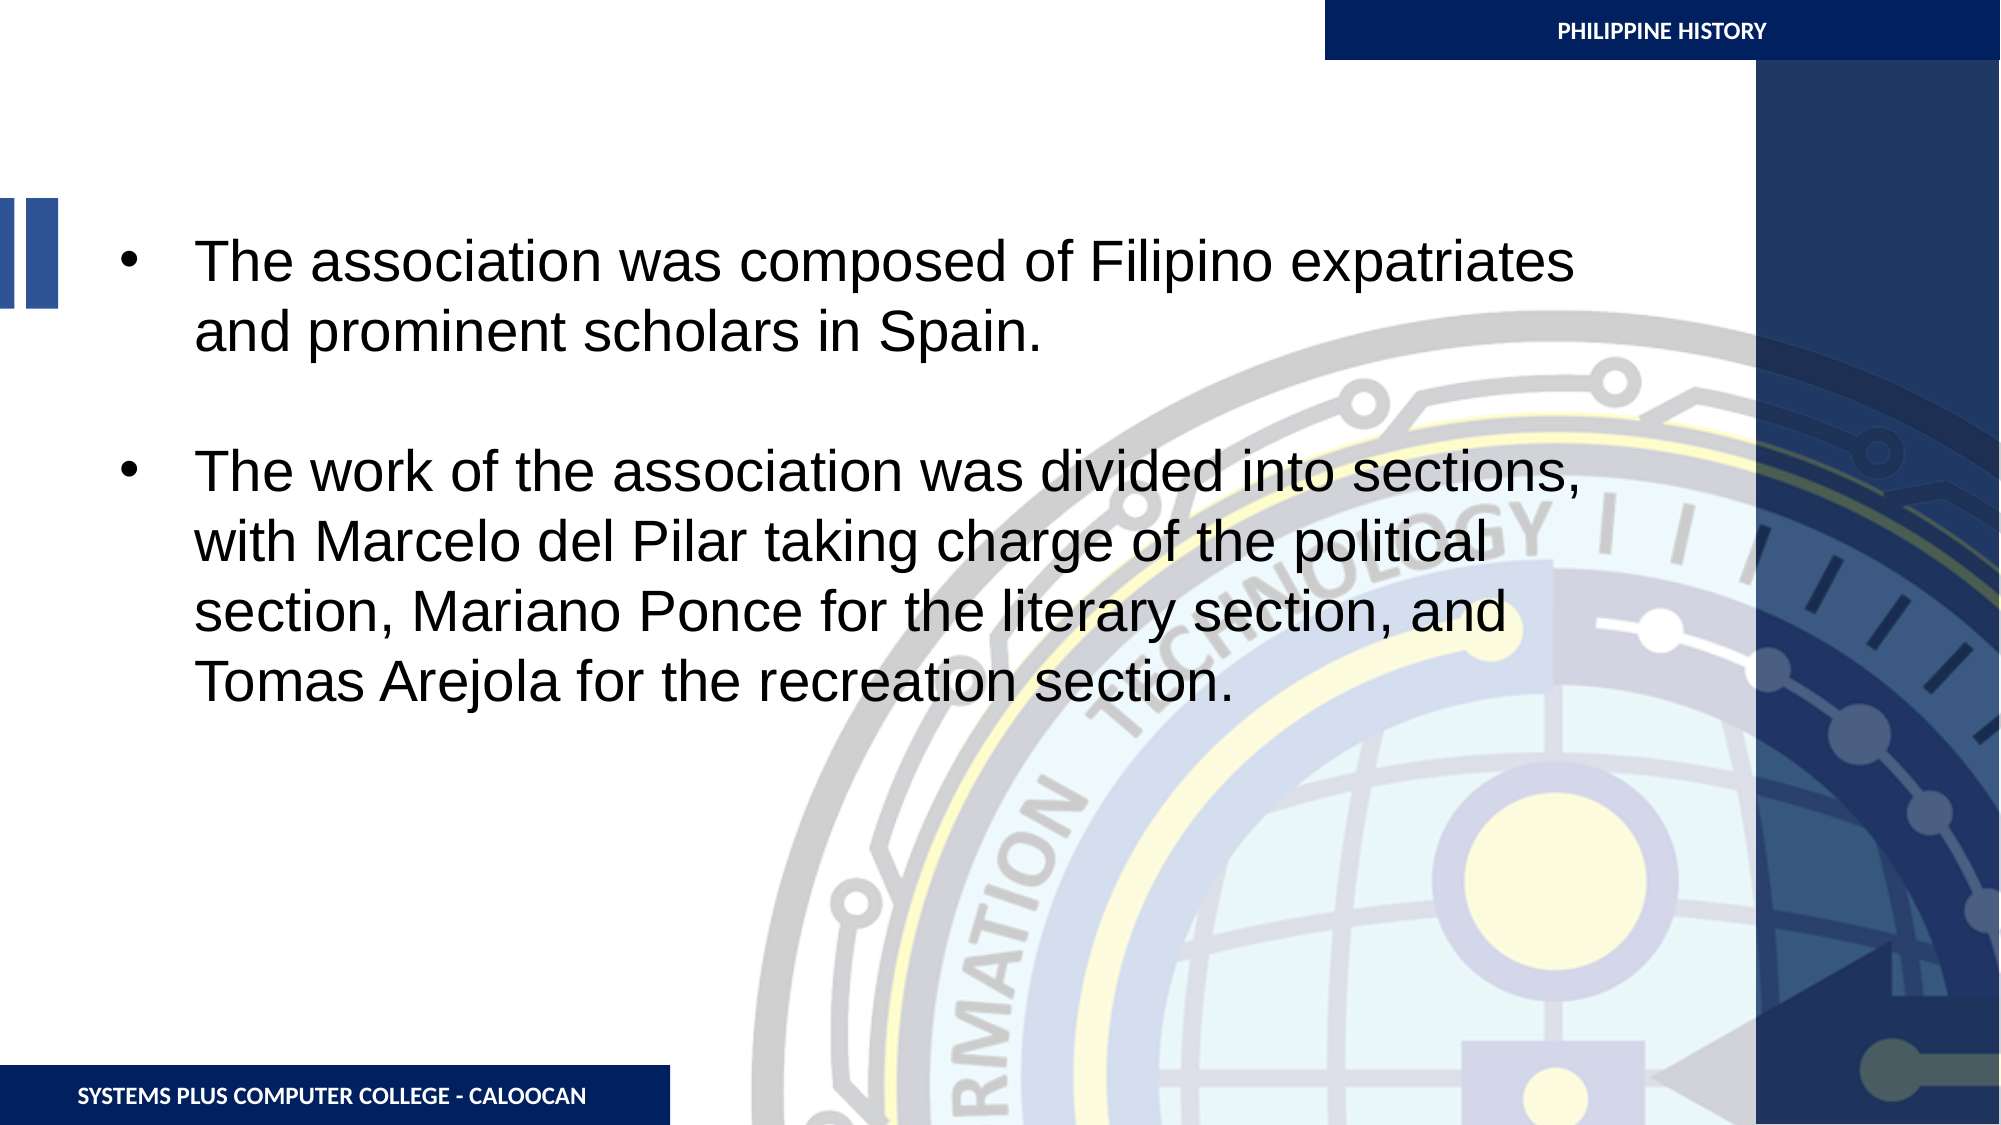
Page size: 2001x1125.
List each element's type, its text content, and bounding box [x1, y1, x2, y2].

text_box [0, 197, 59, 309]
picture [628, 215, 2000, 1125]
footer PHILIPPINE HISTORY [1325, 0, 2000, 60]
text_box The association was composed of Filipino expatriates and prominent scholars in Spain. The work of the association was divided into sections, with Marcelo del Pilar taking charge of the political section, Mariano Ponce for the literary section, and Tomas Arejola for the recreation section. [104, 215, 627, 721]
text_box SYSTEMS PLUS COMPUTER COLLEGE - CALOOCAN [0, 1065, 623, 1125]
text_box [1754, 60, 2000, 215]
